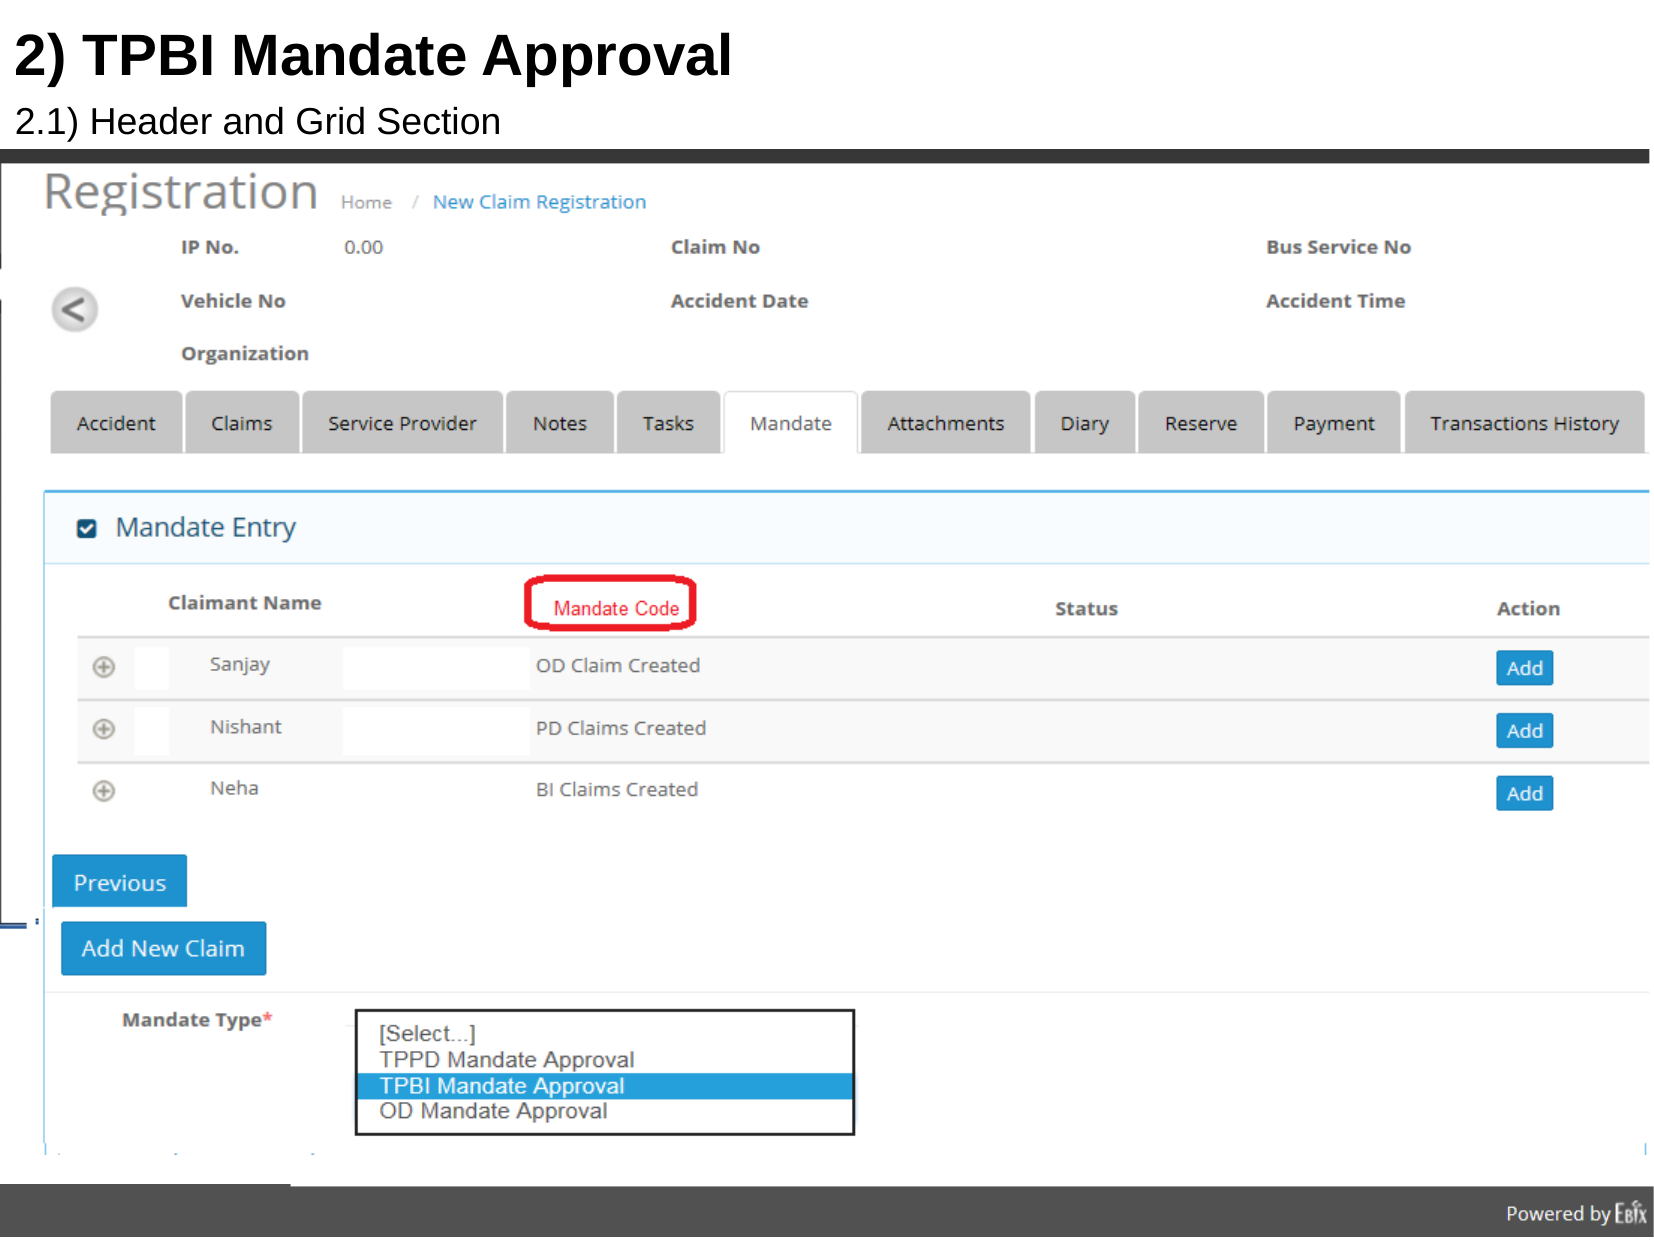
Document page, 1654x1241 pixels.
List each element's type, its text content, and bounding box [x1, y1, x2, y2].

picture [0, 1184, 1654, 1237]
picture [0, 149, 1654, 1156]
text_box 2) TPBI Mandate Approval [0, 10, 773, 90]
text_box 2.1) Header and Grid Section [0, 90, 1545, 147]
